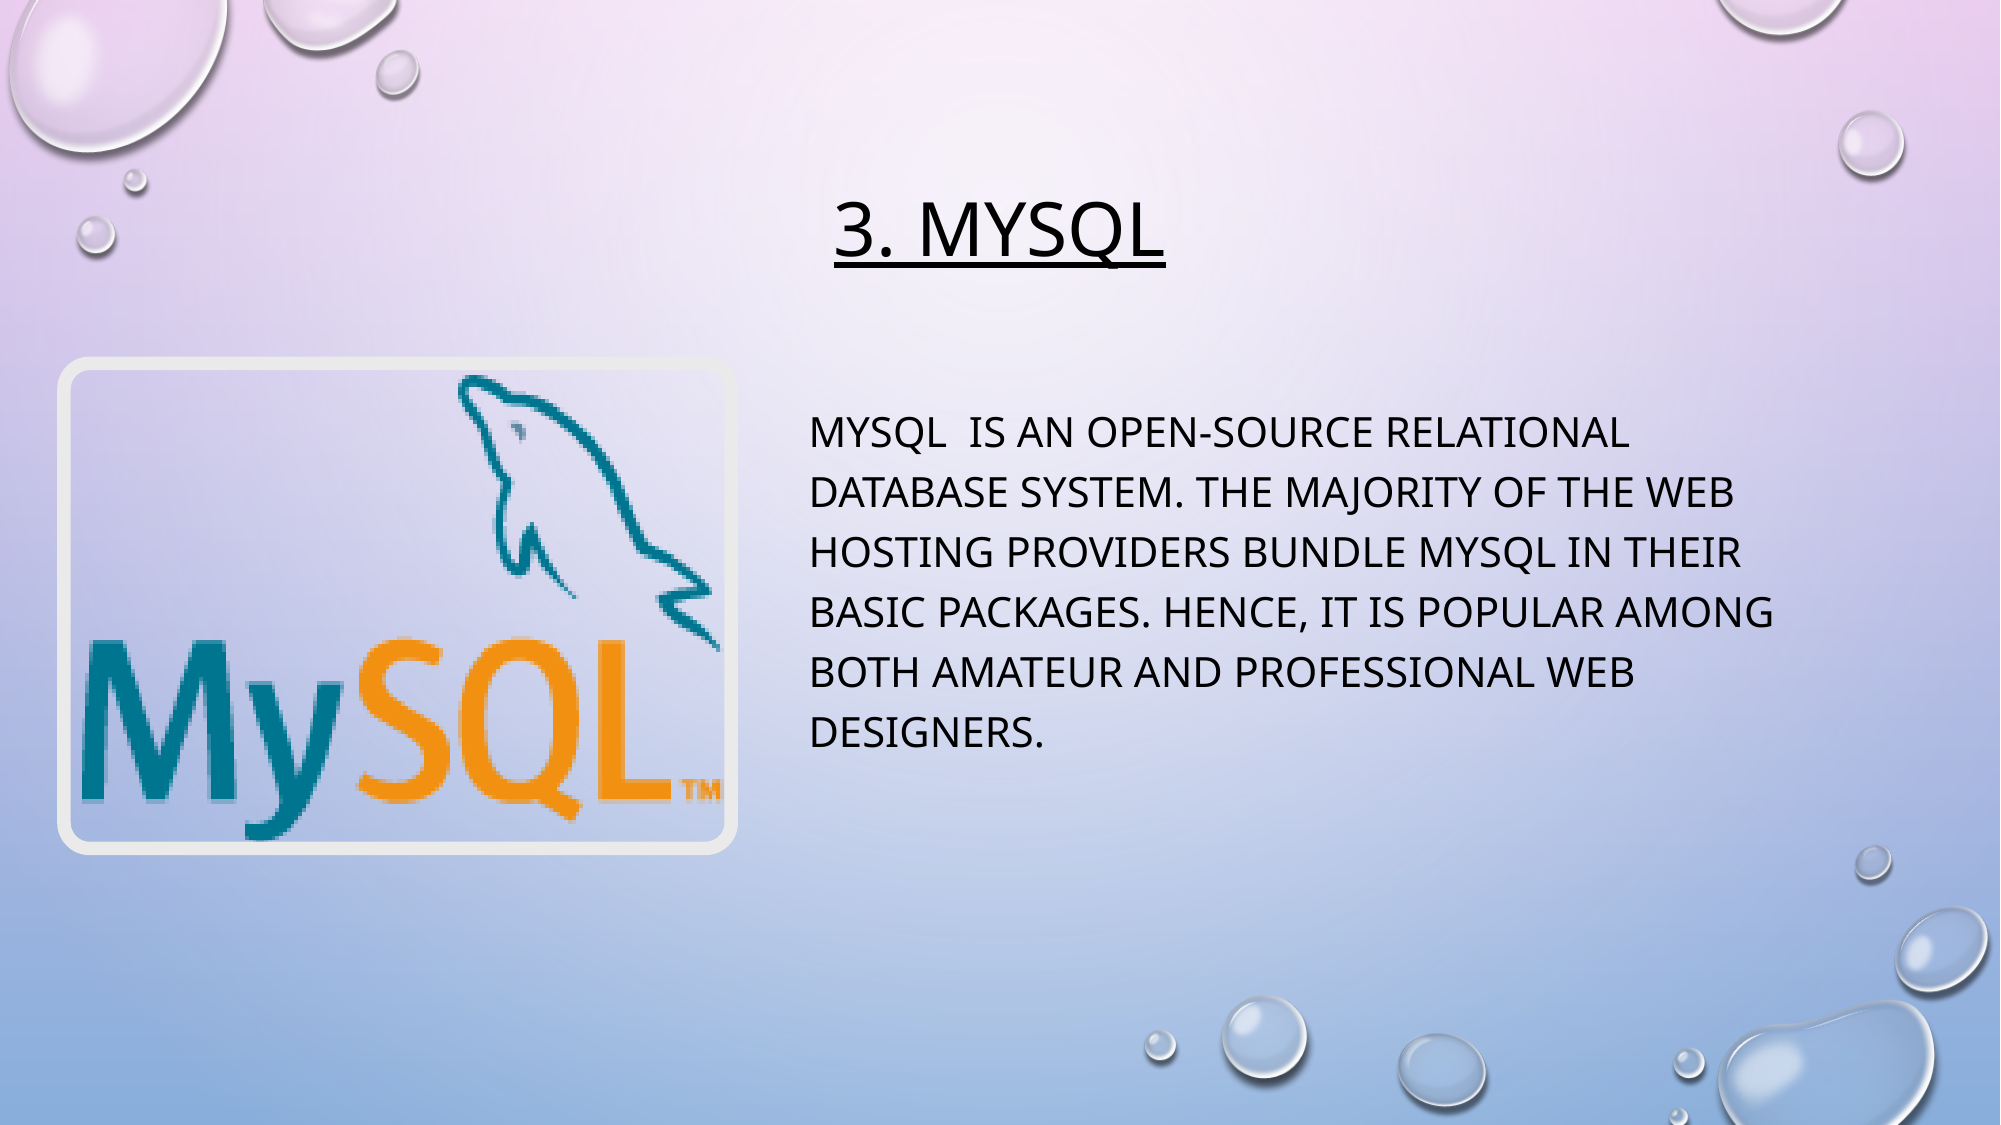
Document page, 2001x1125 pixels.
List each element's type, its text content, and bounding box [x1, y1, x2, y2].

list MySQL is an open-source relational database system. The majority of the web hosting providers bundle MySQL in their basic packages. Hence, it is popular among both amateur and professional web designers. [793, 388, 1850, 950]
title 3. MYSQL [149, 101, 1851, 364]
picture [0, 0, 2000, 1125]
